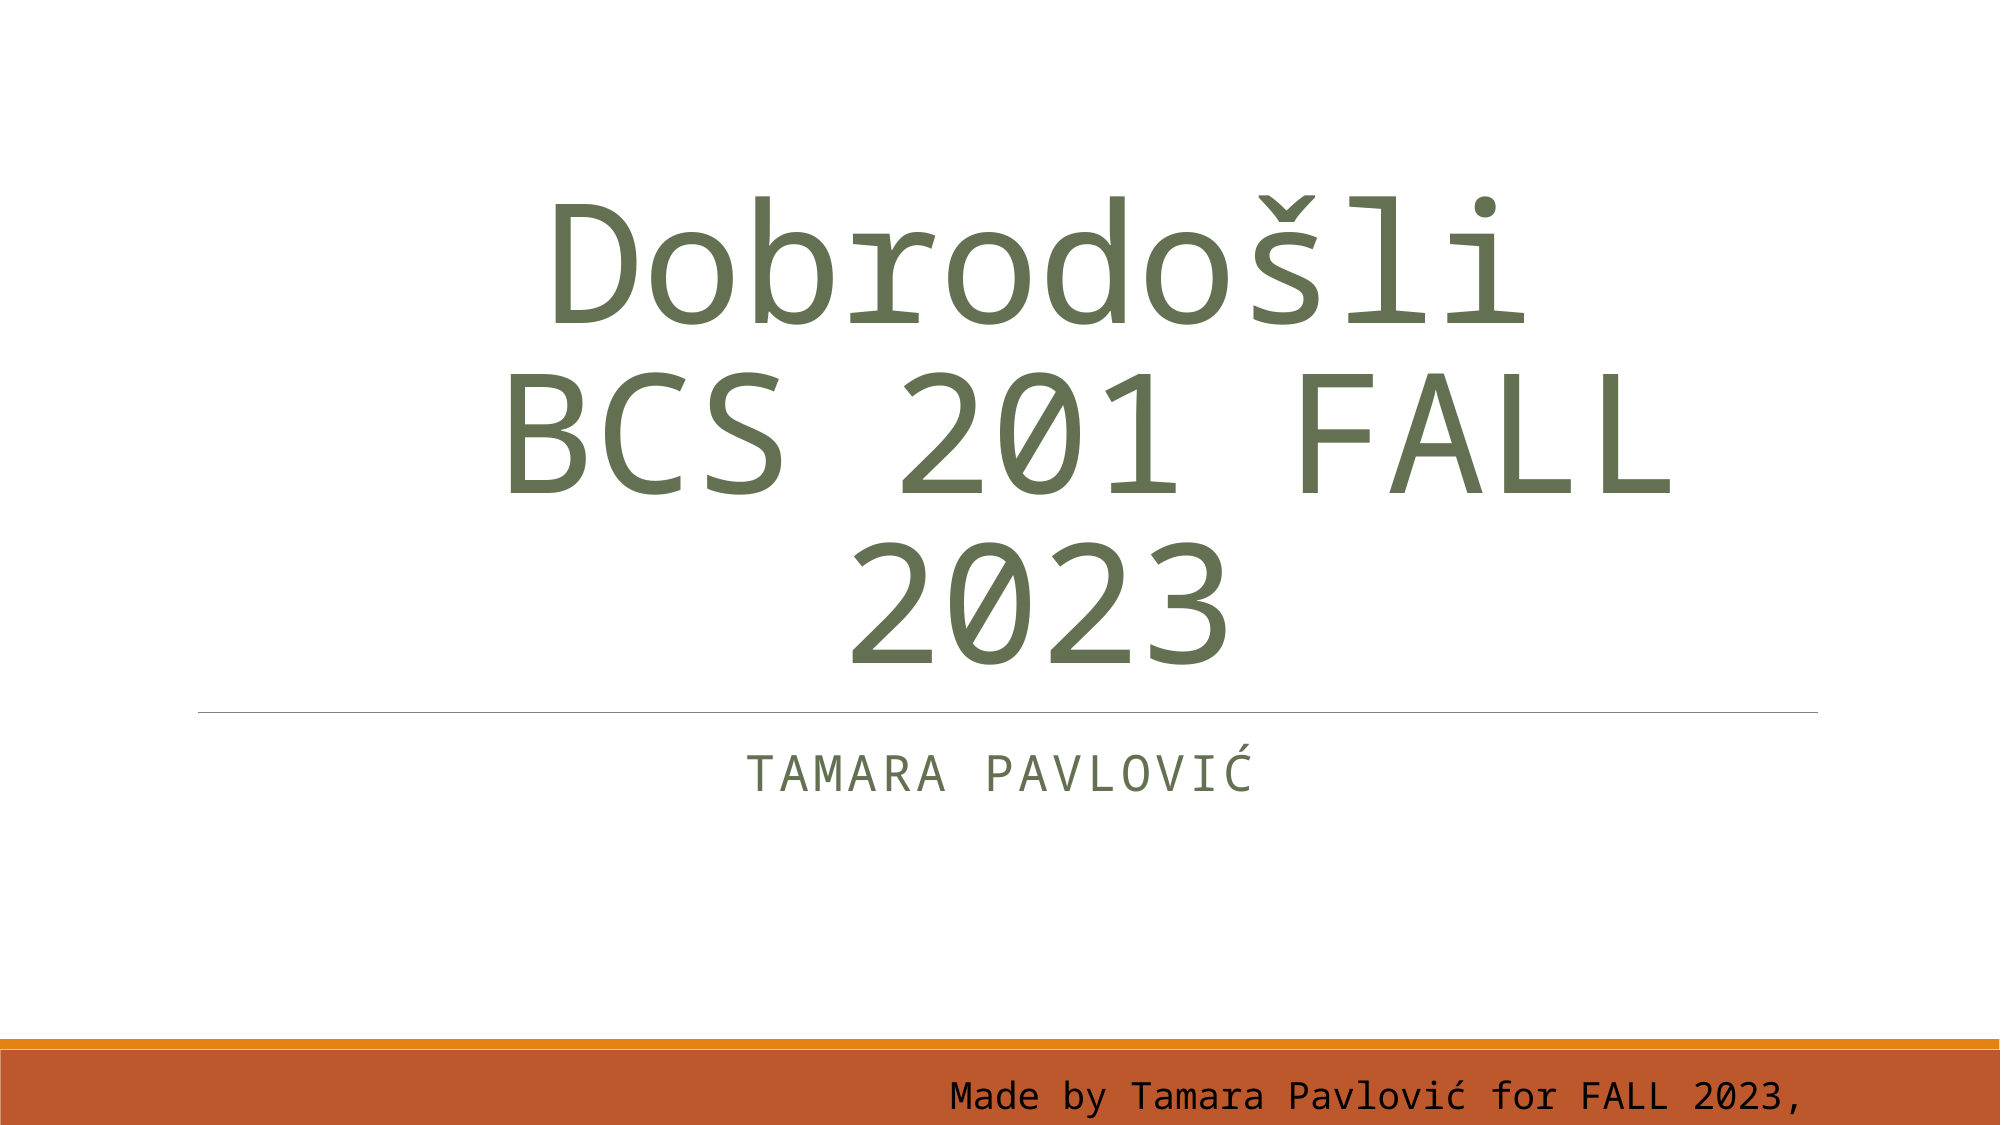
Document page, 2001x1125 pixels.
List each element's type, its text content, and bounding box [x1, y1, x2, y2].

subtitle Tamara Pavlović [249, 740, 1750, 1013]
title Dobrodošli BCS 201 FALL 2023 [144, 316, 1935, 705]
text_box Made by Tamara Pavlović for FALL 2023, 20/8/2023 [935, 1064, 1990, 1125]
